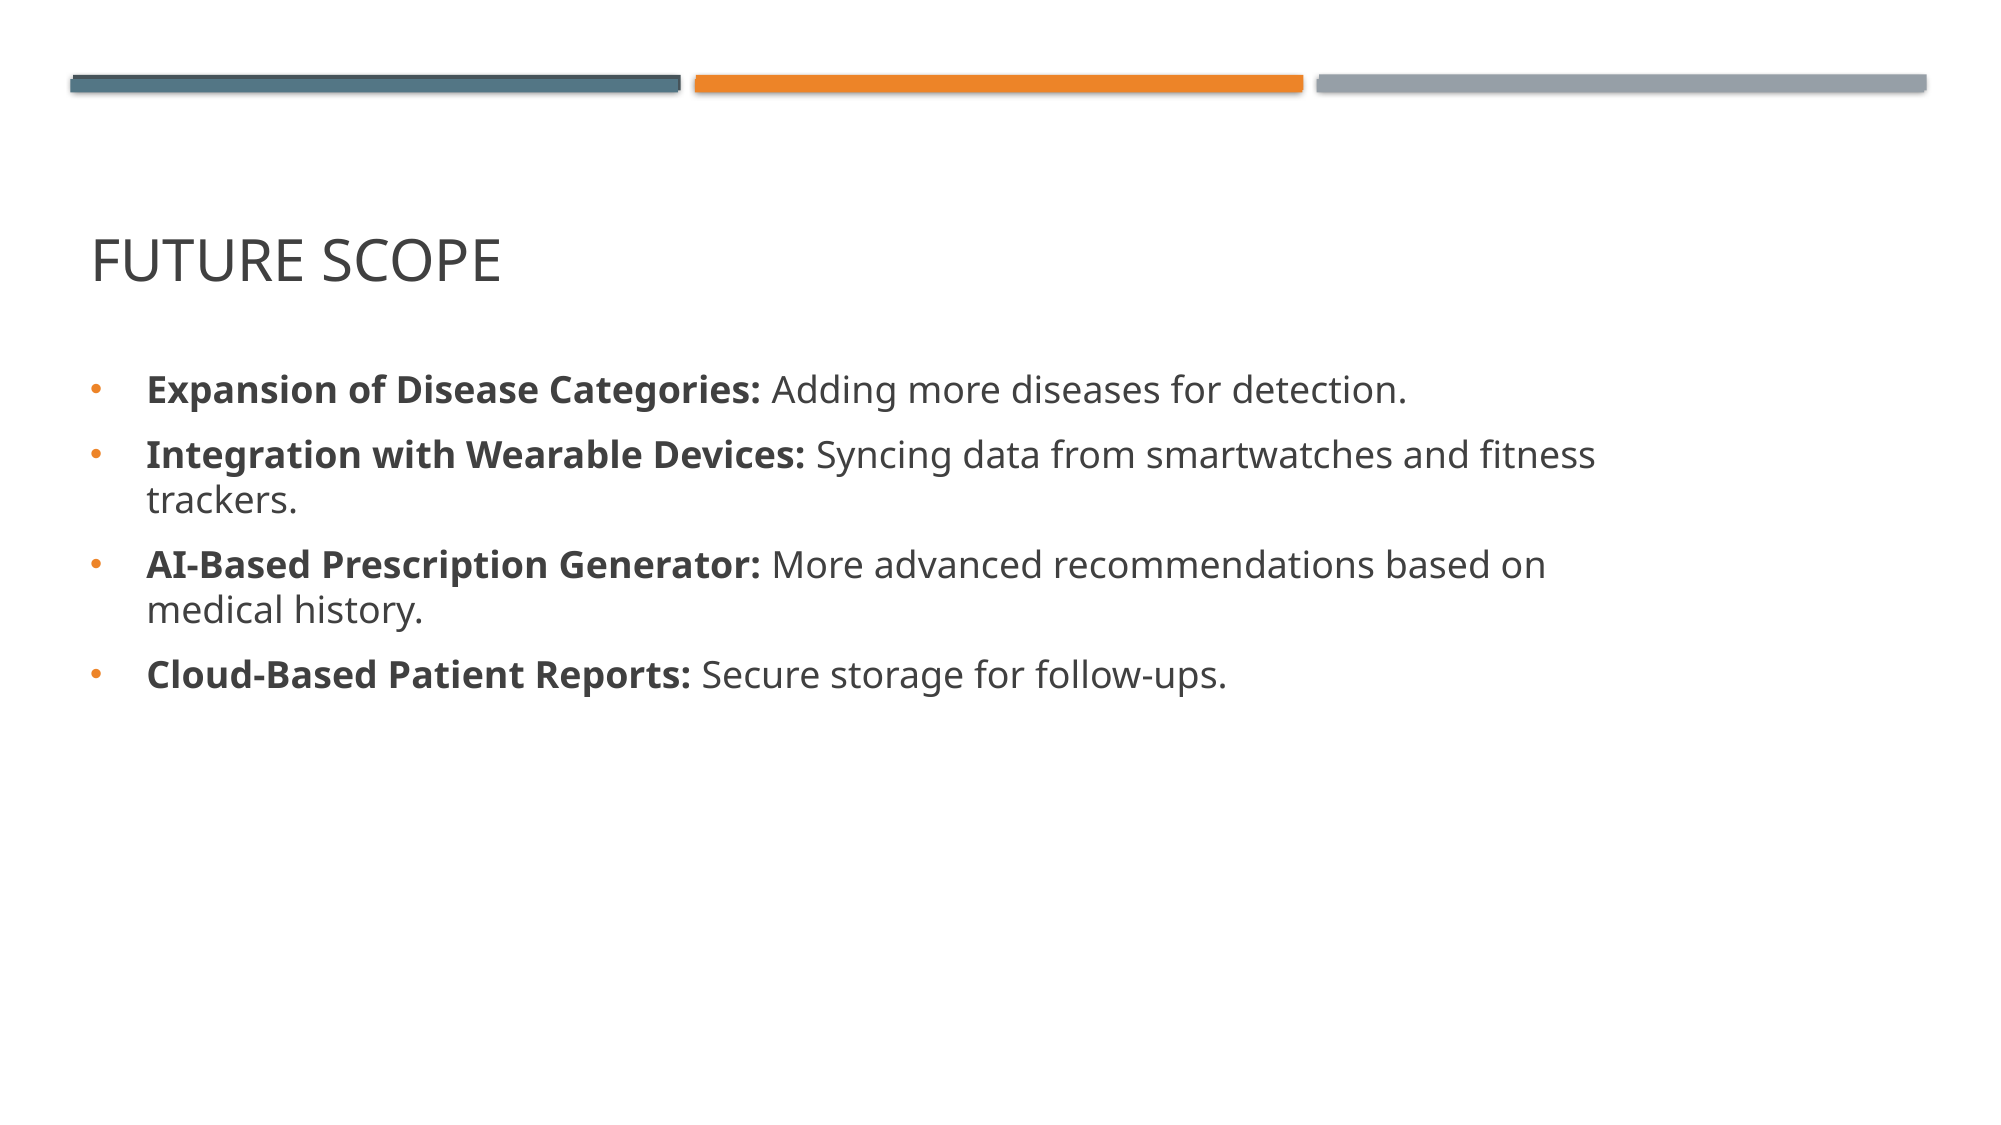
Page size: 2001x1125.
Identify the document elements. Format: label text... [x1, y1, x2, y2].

list Expansion of Disease Categories: Adding more diseases for detection. Integration with Wearable Devices: Syncing data from smartwatches and fitness trackers. AI-Based Prescription Generator: More advanced recommendations based on medical history. Cloud-Based Patient Reports: Secure storage for follow-ups. [75, 358, 1653, 955]
title Future Scope [75, 113, 1924, 301]
